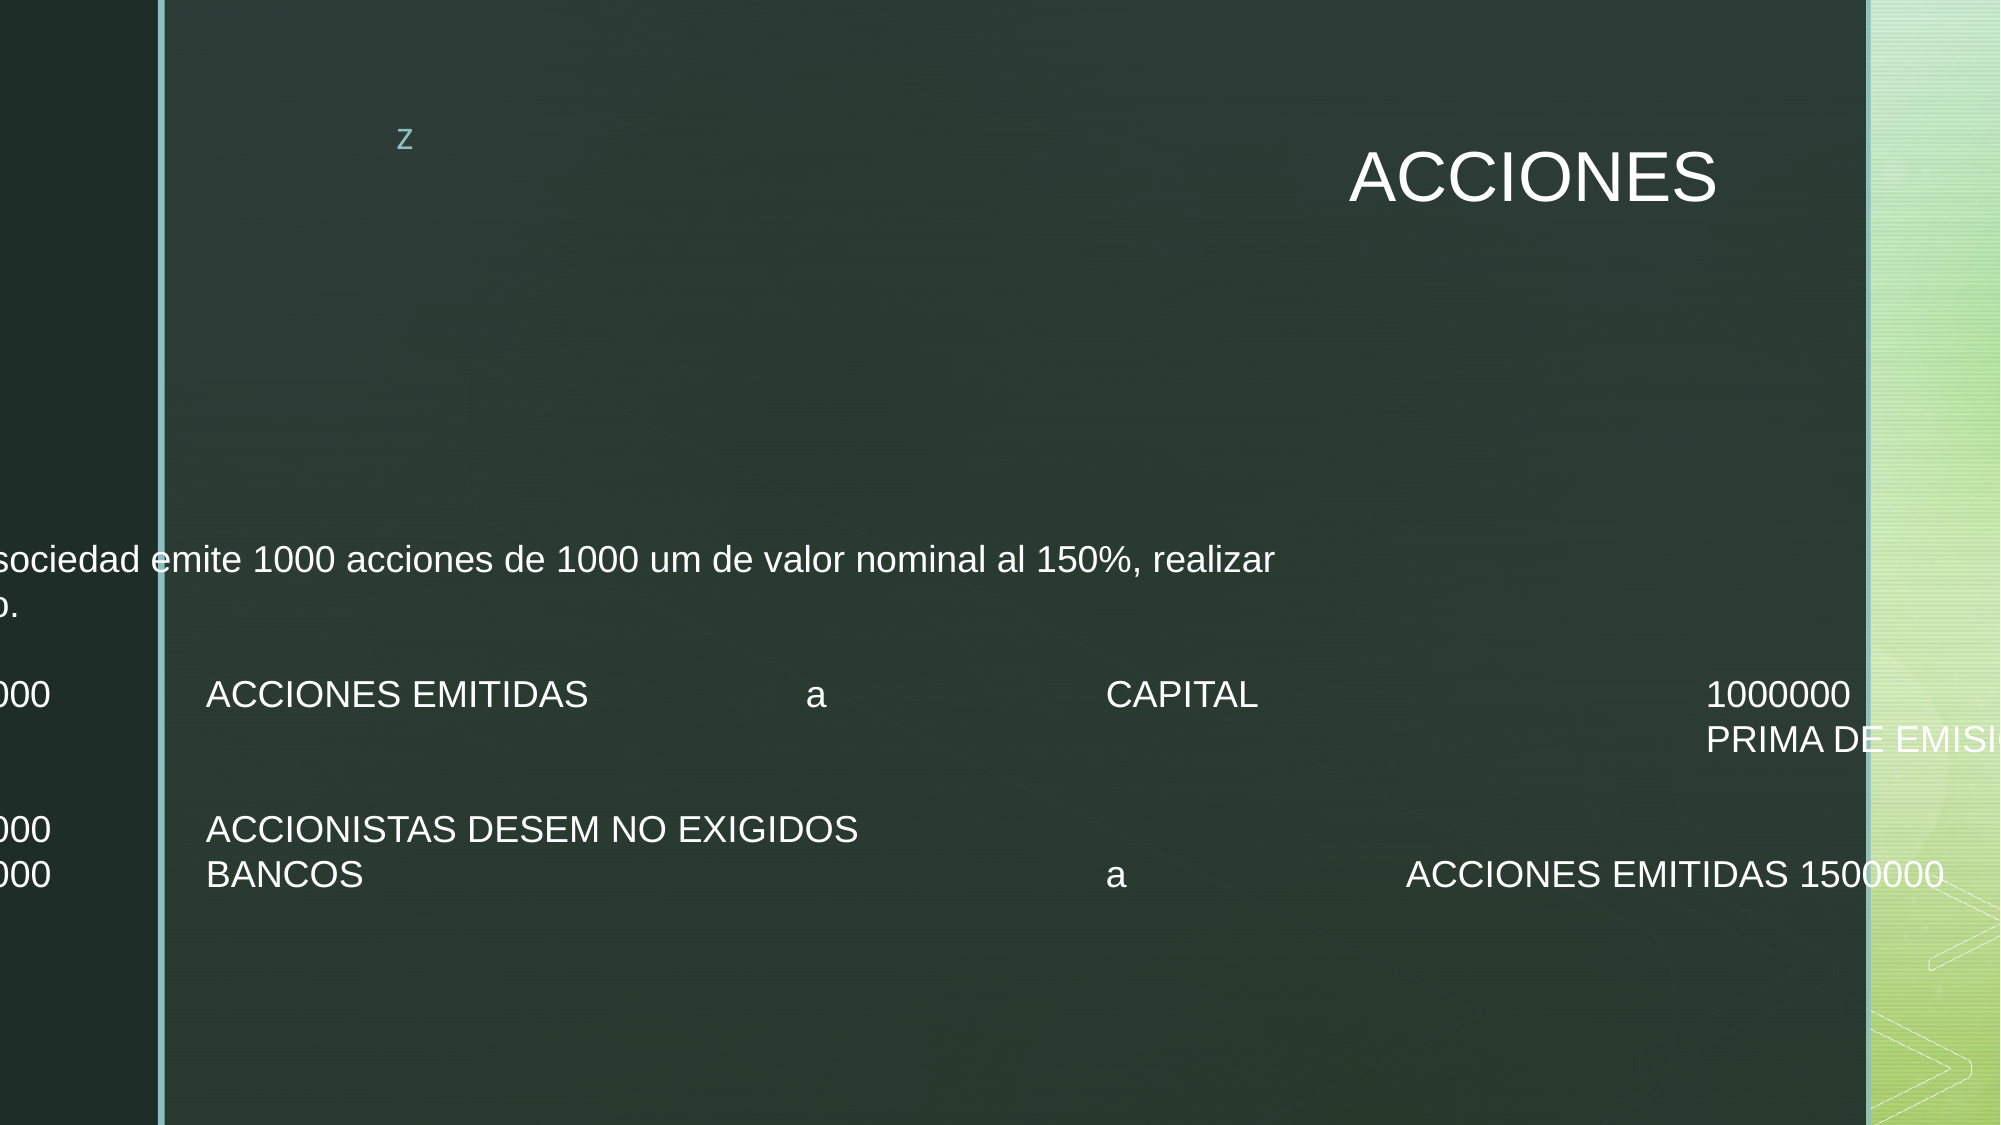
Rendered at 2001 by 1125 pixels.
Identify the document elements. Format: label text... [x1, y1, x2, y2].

picture [1871, 0, 2001, 1125]
text_box Ejemplo. Una sociedad emite 1000 acciones de 1000 um de valor nominal al 150%, realizar asiento mínimo. 1500000 ACCIONES EMITIDAS a CAPITAL 1000000 PRIMA DE EMISION 500000 750000 ACCIONISTAS DESEM NO EXIGIDOS 750000 BANCOS a ACCIONES EMITIDAS 1500000 [0, 527, 2000, 1038]
title ACCIONES [428, 132, 1734, 310]
